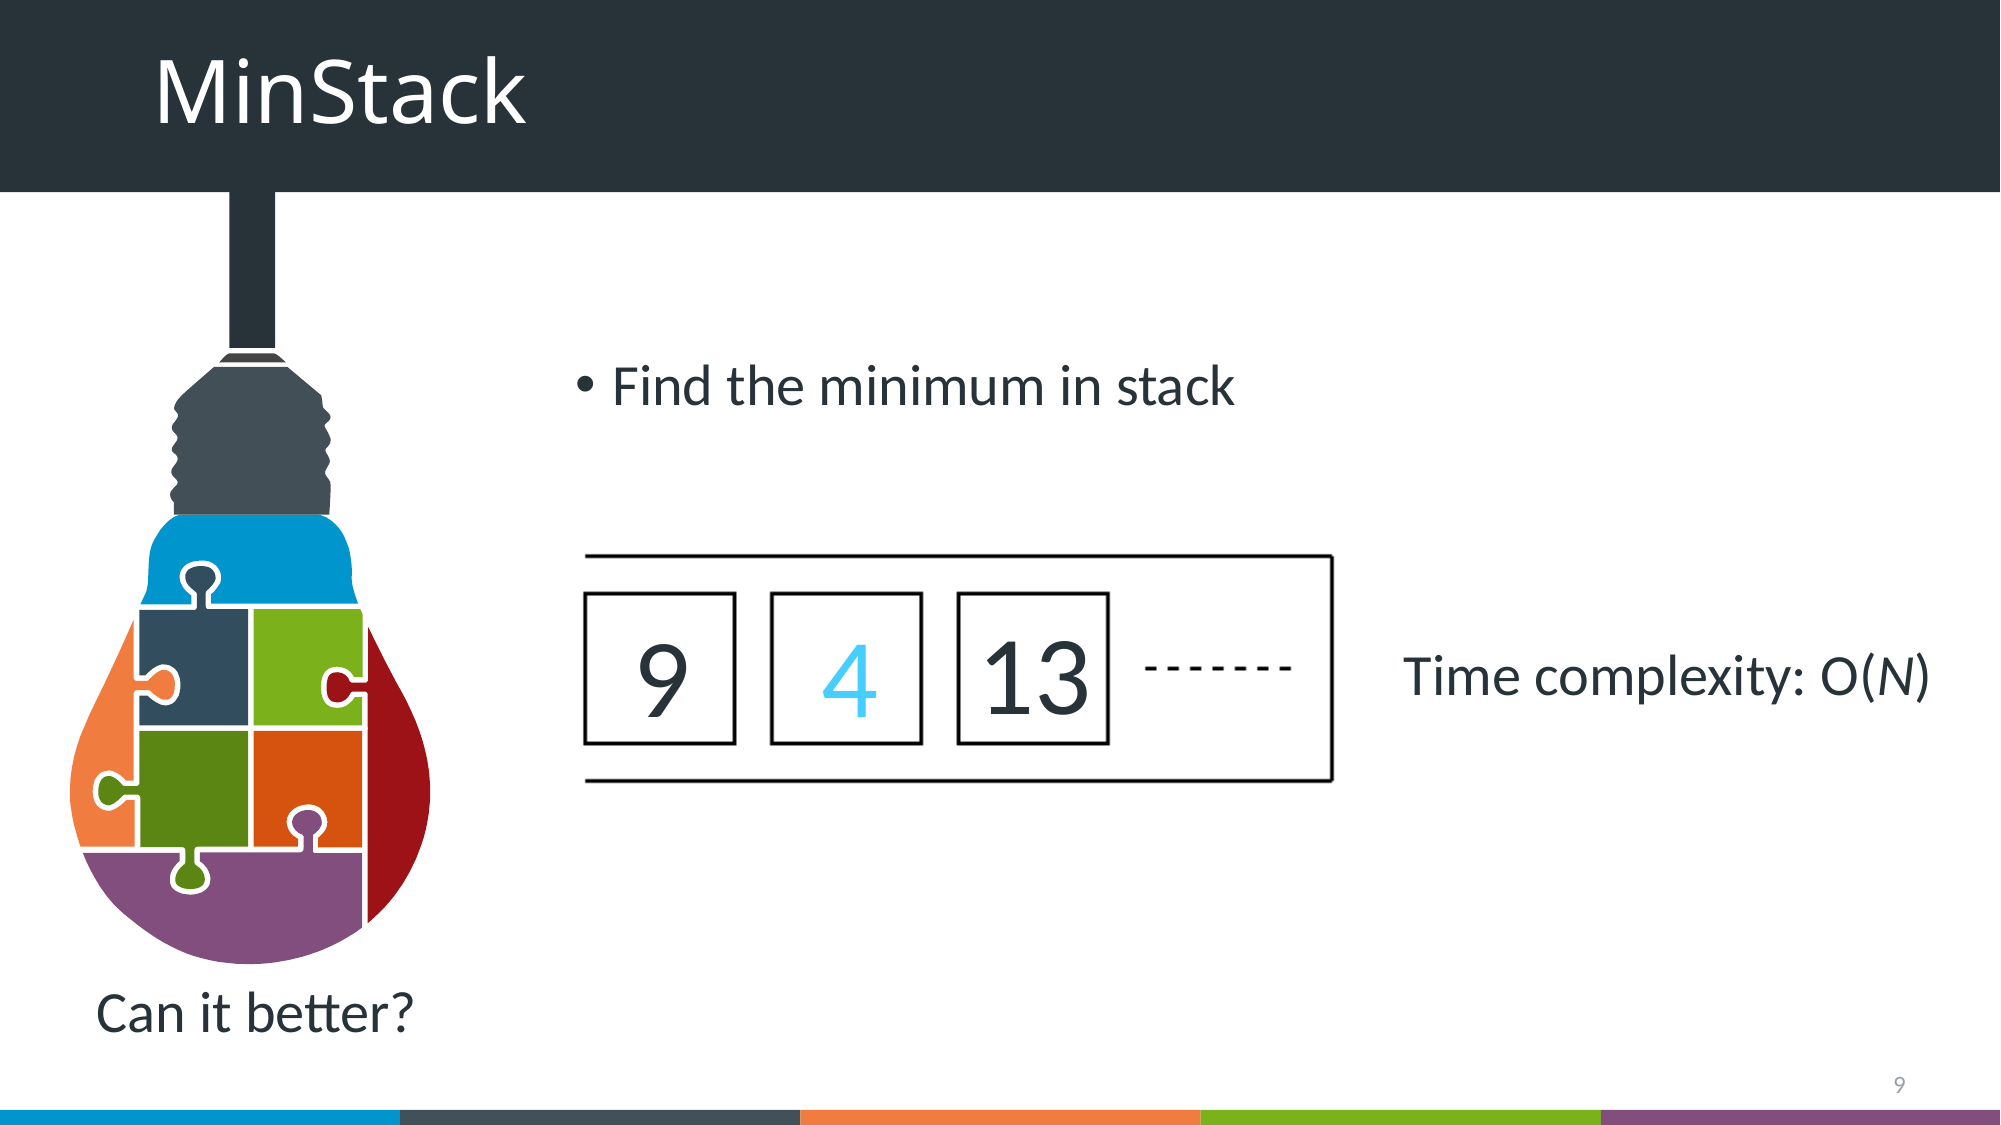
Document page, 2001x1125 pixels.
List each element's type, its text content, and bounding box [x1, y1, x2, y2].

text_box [69, 188, 431, 964]
text_box Time complexity: O(N) [1389, 630, 1966, 715]
picture [559, 537, 1338, 847]
list Find the minimum in stack [559, 347, 1863, 908]
text_box Can it better? [82, 966, 450, 1052]
title MinStack [137, 40, 1863, 151]
slide_number 9 [1470, 1060, 1921, 1107]
